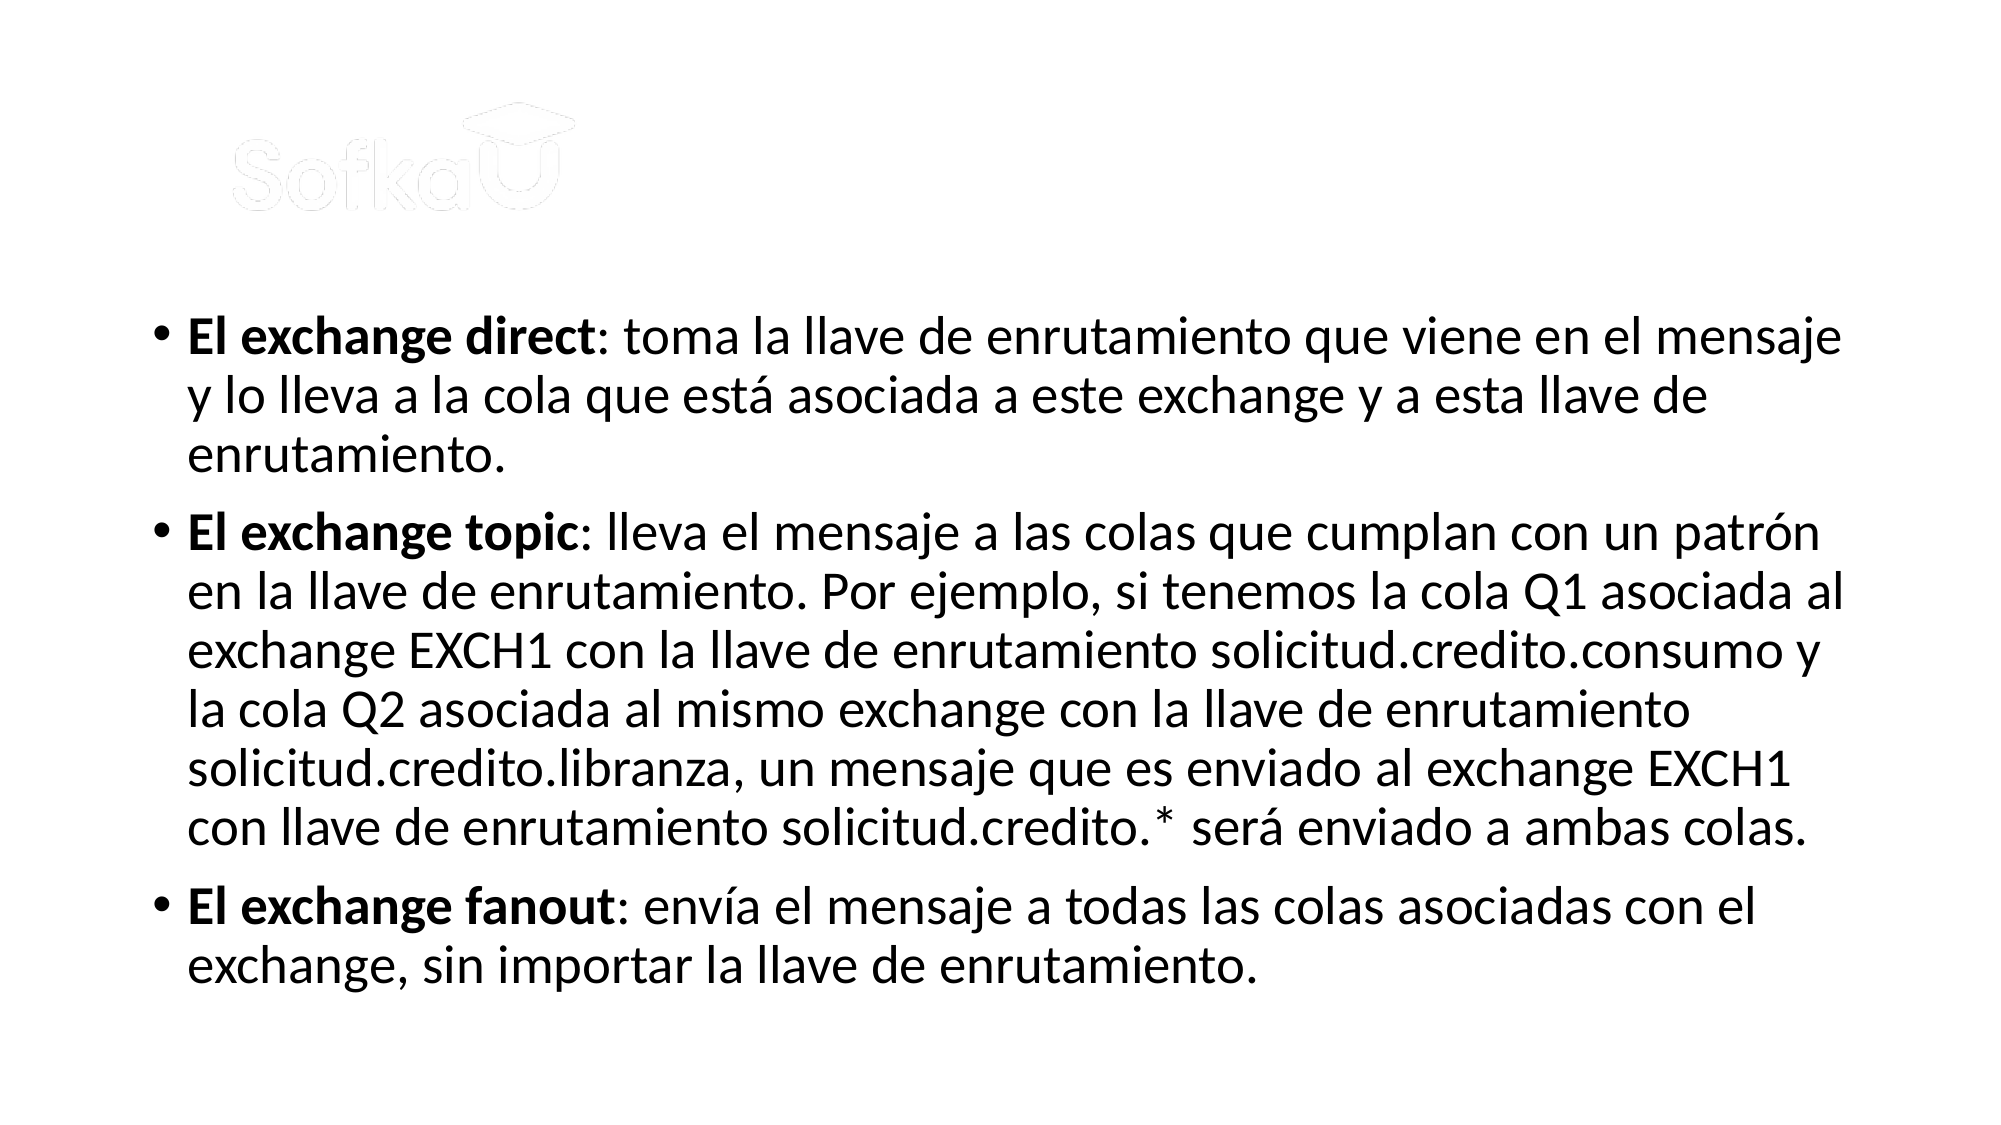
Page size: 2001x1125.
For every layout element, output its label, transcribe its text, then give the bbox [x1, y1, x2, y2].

list El exchange direct: toma la llave de enrutamiento que viene en el mensaje y lo lleva a la cola que está asociada a este exchange y a esta llave de enrutamiento. El exchange topic: lleva el mensaje a las colas que cumplan con un patrón en la llave de enrutamiento. Por ejemplo, si tenemos la cola Q1 asociada al exchange EXCH1 con la llave de enrutamiento solicitud.credito.consumo y la cola Q2 asociada al mismo exchange con la llave de enrutamiento solicitud.credito.libranza, un mensaje que es enviado al exchange EXCH1 con llave de enrutamiento solicitud.credito.* será enviado a ambas colas. El exchange fanout: envía el mensaje a todas las colas asociadas con el exchange, sin importar la llave de enrutamiento. [137, 299, 1863, 1014]
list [137, 100, 700, 214]
